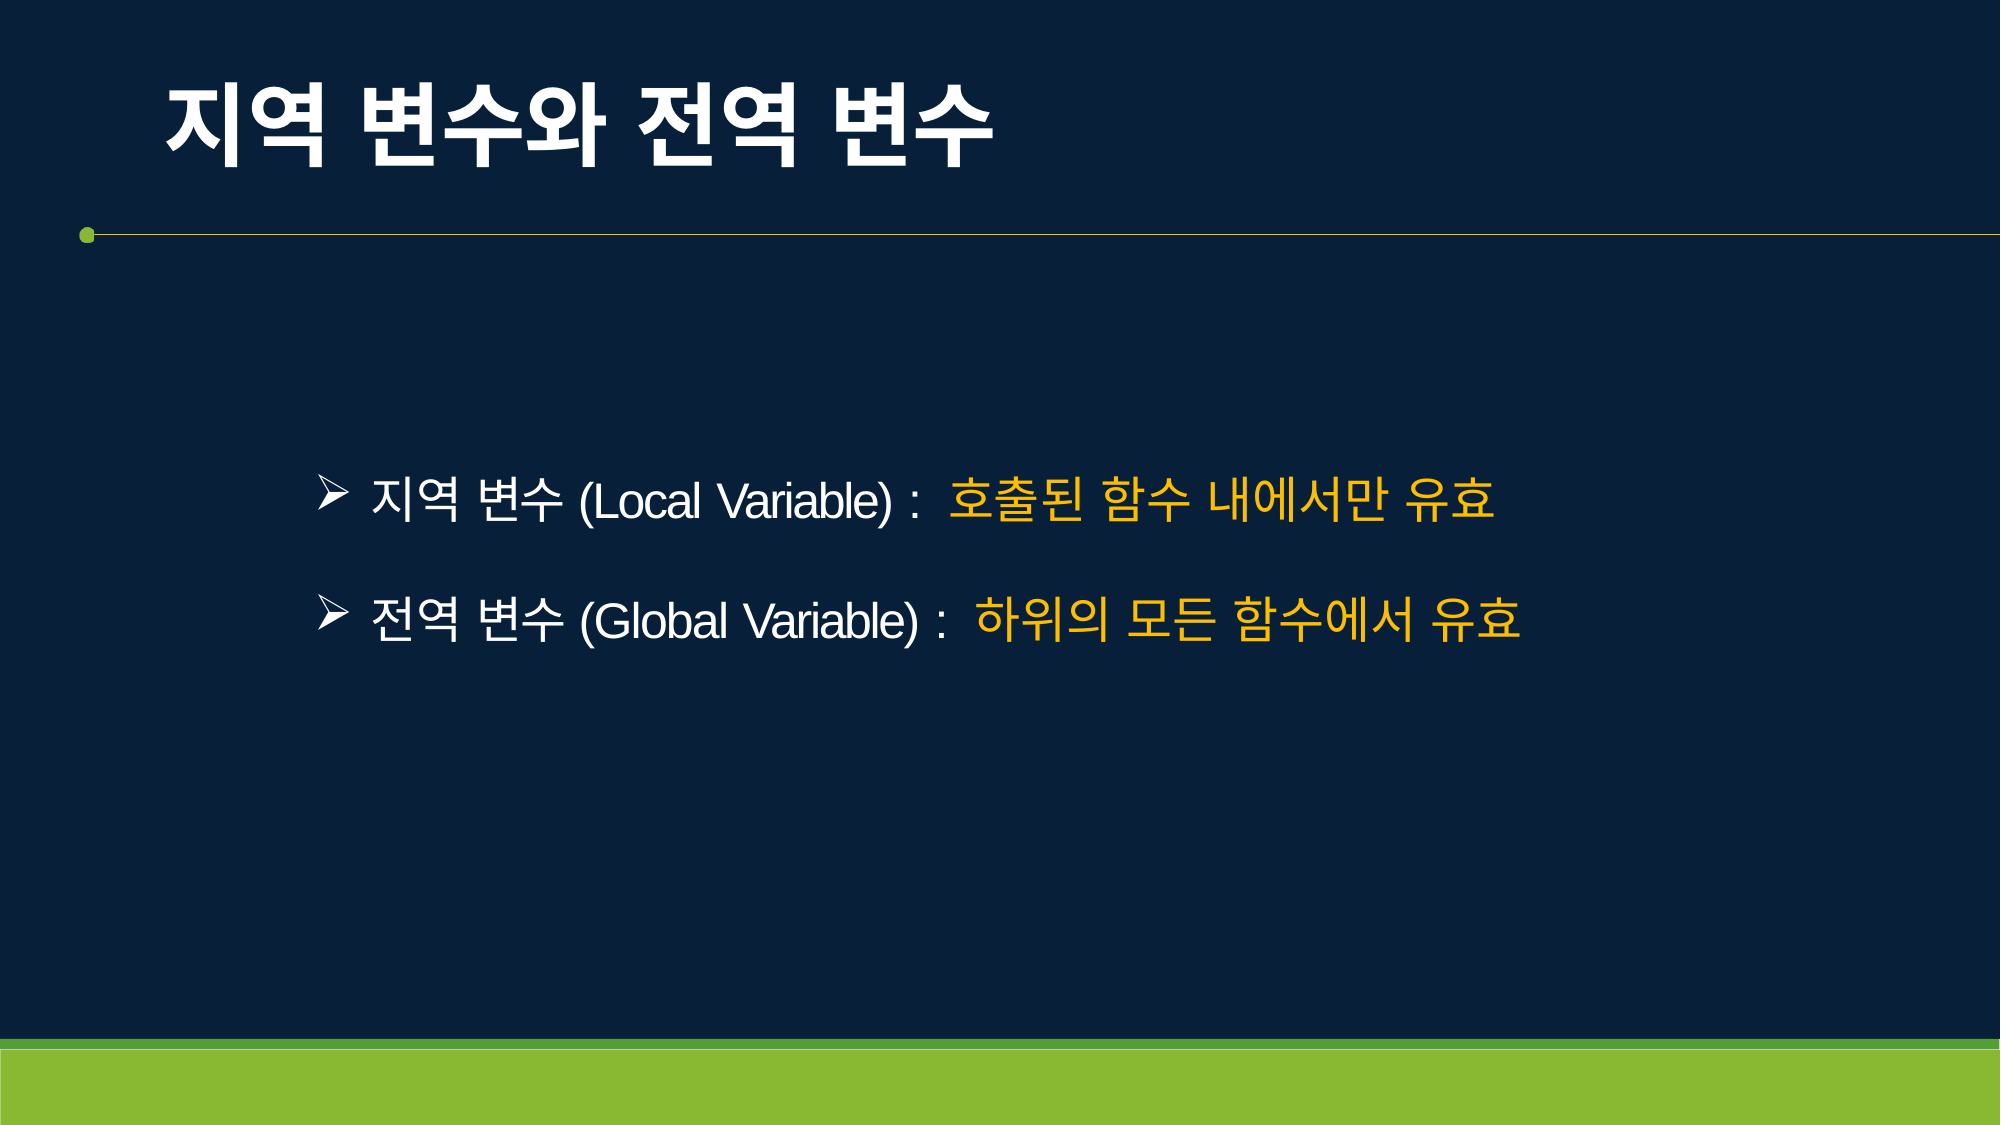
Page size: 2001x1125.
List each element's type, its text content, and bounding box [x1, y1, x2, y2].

text_box [0, 1038, 2000, 1050]
title 지역 변수와 전역 변수 [160, 27, 1121, 218]
text_box [0, 1050, 2000, 1125]
text_box [0, 0, 2000, 1038]
text_box 지역 변수(Local Variable) : 호출된 함수 내에서만 유효 전역 변수(Global Variable) : 하위의 모든 함수에서 유효 [311, 466, 1541, 649]
text_box [79, 227, 95, 243]
